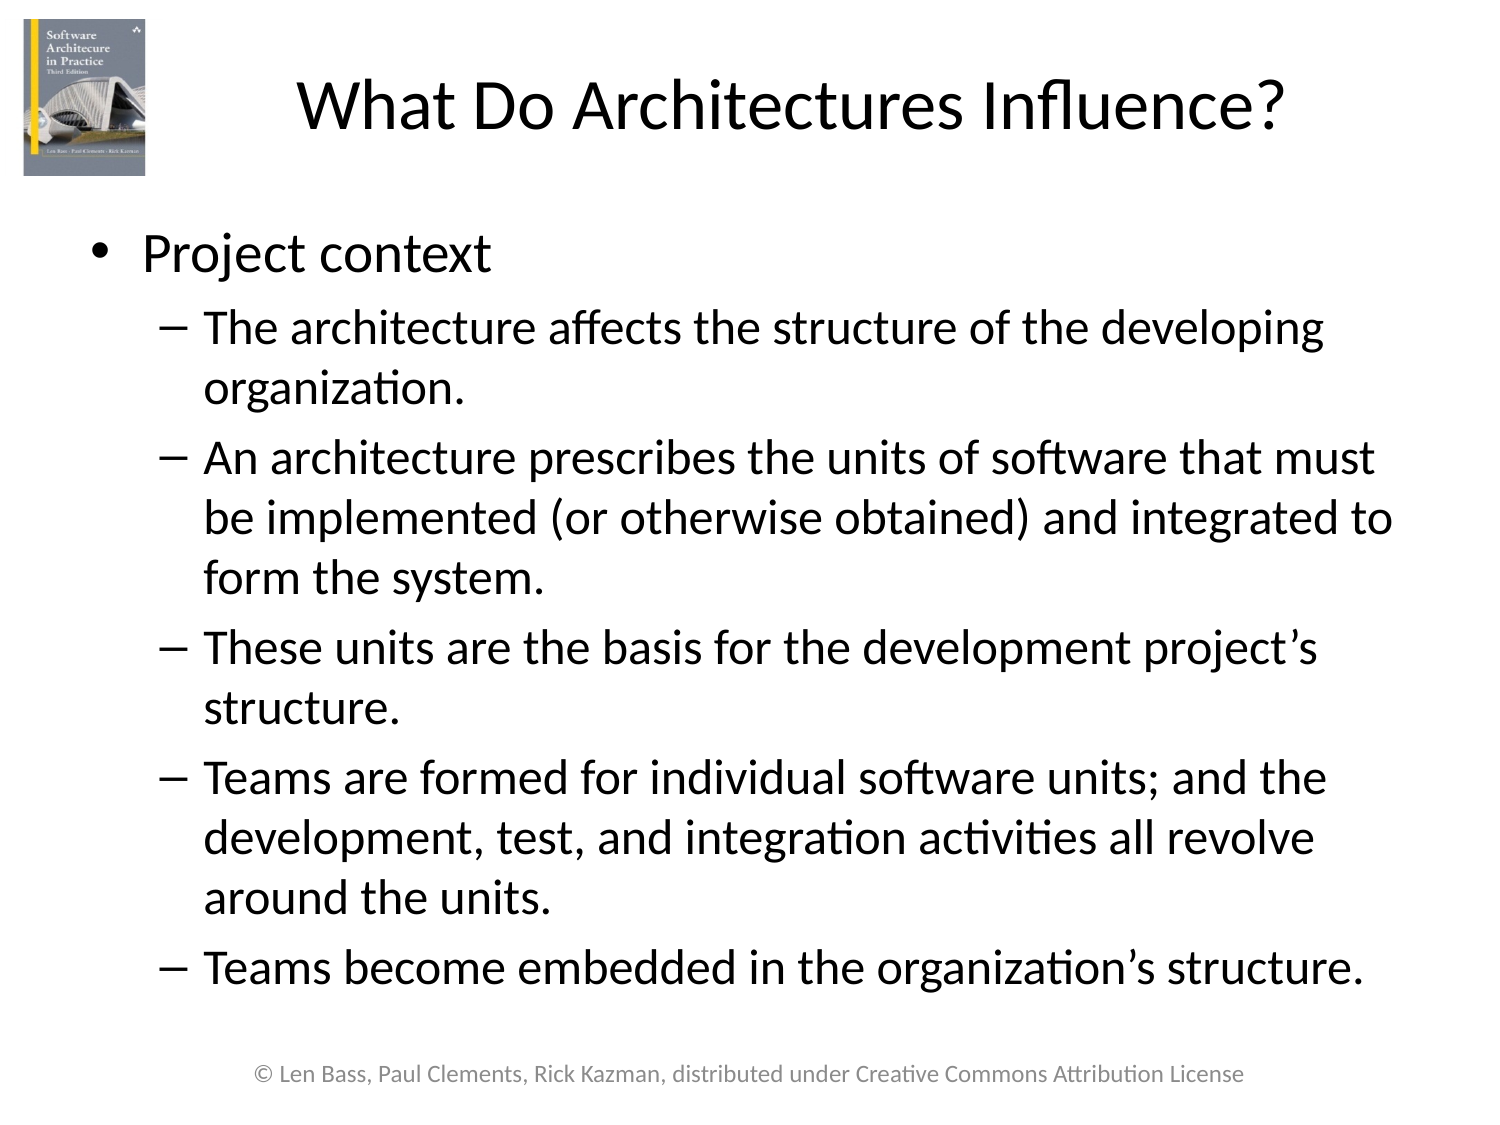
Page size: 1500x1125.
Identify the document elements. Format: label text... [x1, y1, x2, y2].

picture [5, 19, 163, 176]
footer © Len Bass, Paul Clements, Rick Kazman, distributed under Creative Commons Attribution License [230, 1042, 1270, 1103]
list Project context The architecture affects the structure of the developing organization. An architecture prescribes the units of software that must be implemented (or otherwise obtained) and integrated to form the system. These units are the basis for the development project’s structure. Teams are formed for individual software units; and the development, test, and integration activities all revolve around the units. Teams become embedded in the organization’s structure. [75, 208, 1425, 1005]
title What Do Architectures Influence? [159, 45, 1425, 173]
